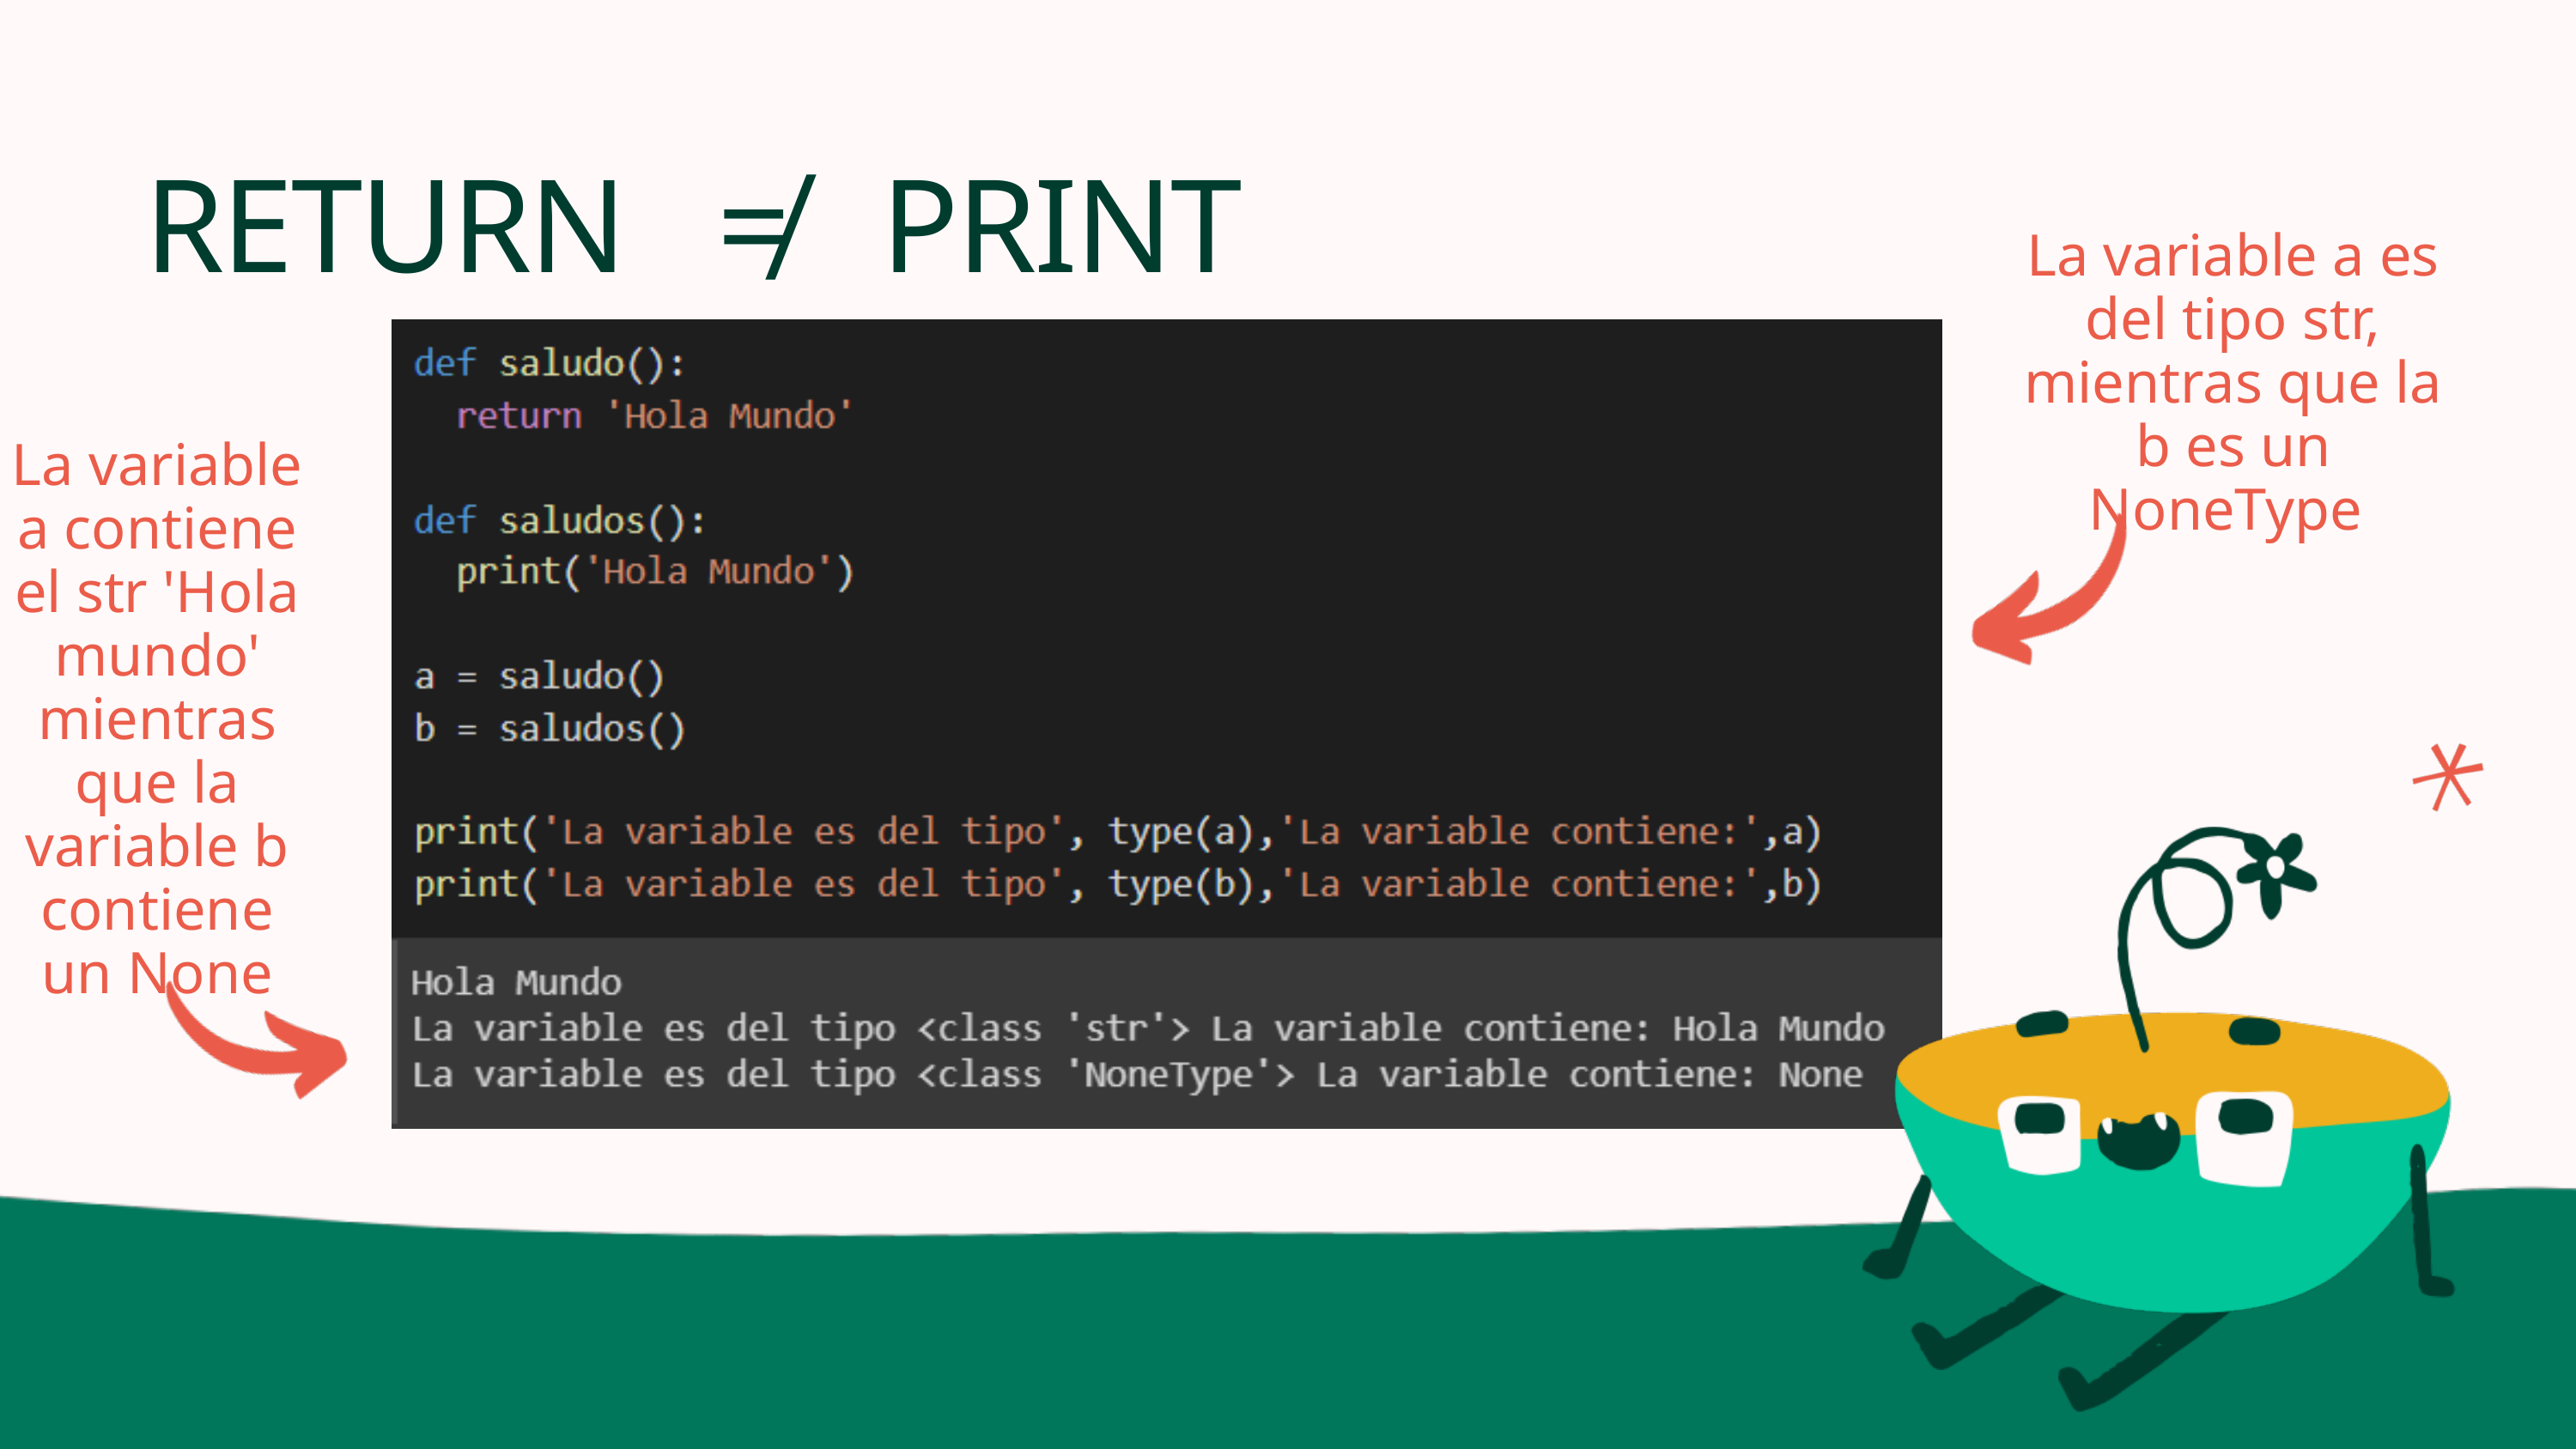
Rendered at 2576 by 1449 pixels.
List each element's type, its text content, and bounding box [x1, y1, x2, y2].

picture [0, 319, 2576, 1449]
picture [146, 1005, 353, 1110]
text_box La variable a contiene el str 'Hola mundo' mientras que la variable b contiene un None [0, 433, 315, 1005]
picture [1962, 543, 2160, 683]
picture [2402, 730, 2496, 825]
text_box La variable a es del tipo str, mientras que la b es un NoneType [2010, 224, 2457, 543]
text_box RETURN ≠ PRINT [144, 143, 1730, 299]
